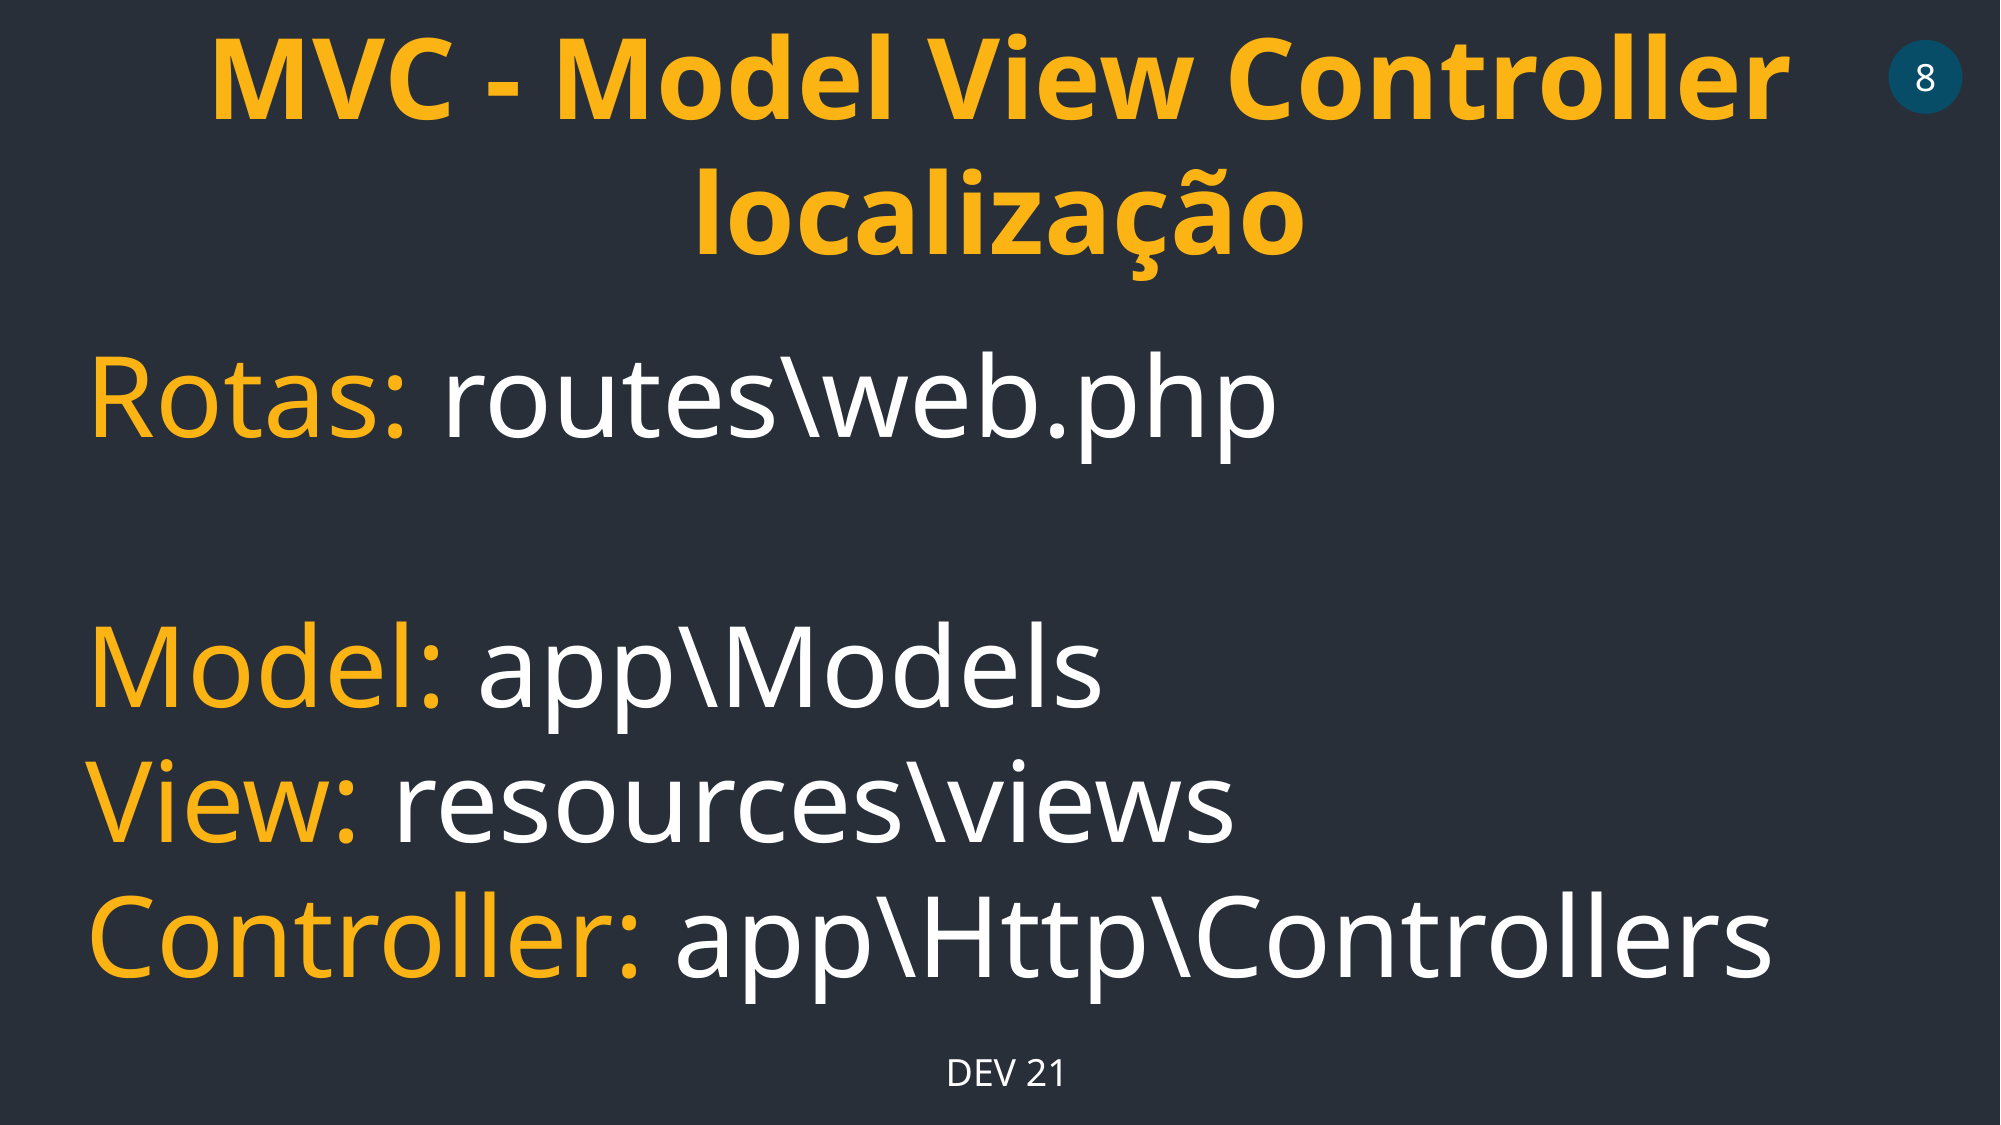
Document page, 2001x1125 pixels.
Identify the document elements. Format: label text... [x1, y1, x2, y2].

text_box DEV 21 [74, 1041, 1940, 1102]
text_box 8 [1887, 38, 1964, 115]
text_box Rotas: routes\web.php Model: app\Models View: resources\views Controller: app\Http\Controllers [70, 317, 2000, 1008]
text_box MVC - Model View Controller localização [0, 0, 2000, 285]
